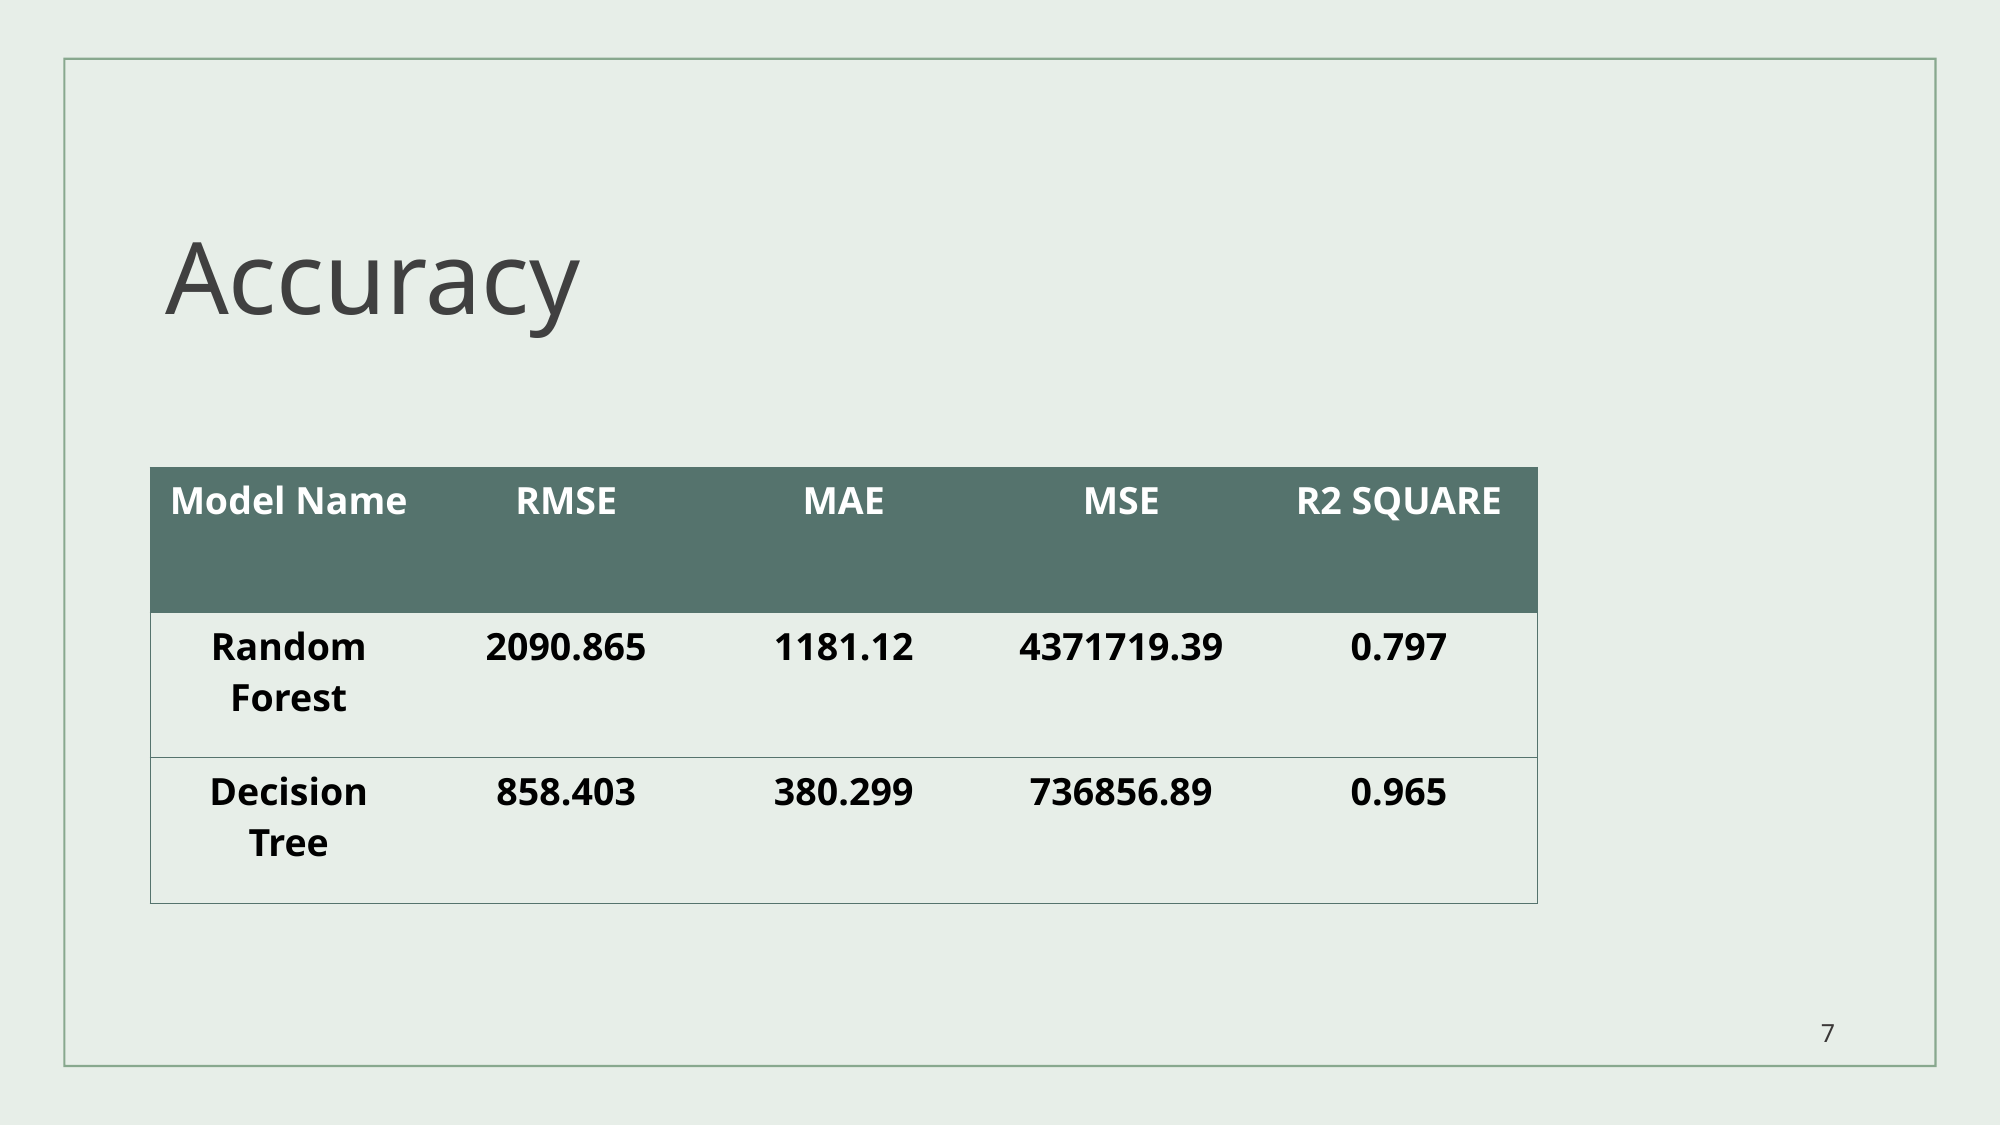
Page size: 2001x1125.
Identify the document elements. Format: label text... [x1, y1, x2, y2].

table_cell 0.965 [1260, 758, 1537, 903]
table_cell 1181.12 [705, 613, 983, 757]
table_cell 0.797 [1260, 613, 1537, 757]
table_cell 380.299 [705, 758, 983, 903]
table_header R2 SQUARE [1260, 468, 1537, 612]
title Accuracy [150, 147, 938, 345]
table_header MAE [705, 468, 983, 612]
table_cell Decision Tree [151, 758, 428, 903]
table_header RMSE [428, 468, 705, 612]
table_cell 858.403 [428, 758, 705, 903]
table_cell 4371719.39 [983, 613, 1260, 757]
table_cell 2090.865 [428, 613, 705, 757]
table_header MSE [983, 468, 1260, 612]
table_cell Random Forest [151, 613, 428, 757]
table_header Model Name [151, 468, 428, 612]
table_cell 736856.89 [983, 758, 1260, 903]
slide_number 7 [1400, 1004, 1850, 1064]
